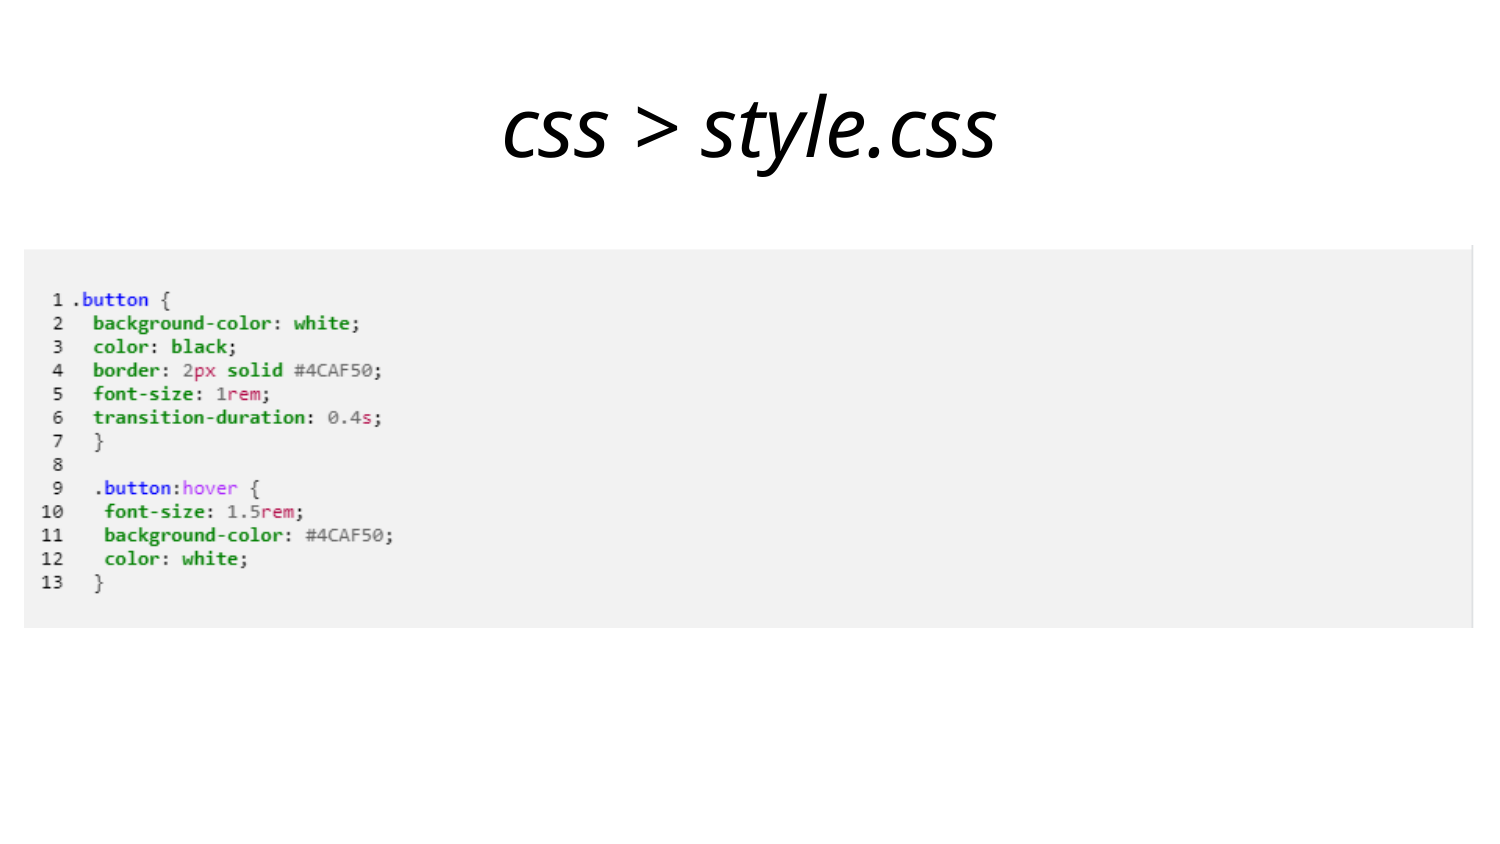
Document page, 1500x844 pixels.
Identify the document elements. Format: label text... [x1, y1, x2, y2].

text_box css > style.css [210, 58, 1290, 221]
picture [24, 245, 1476, 628]
